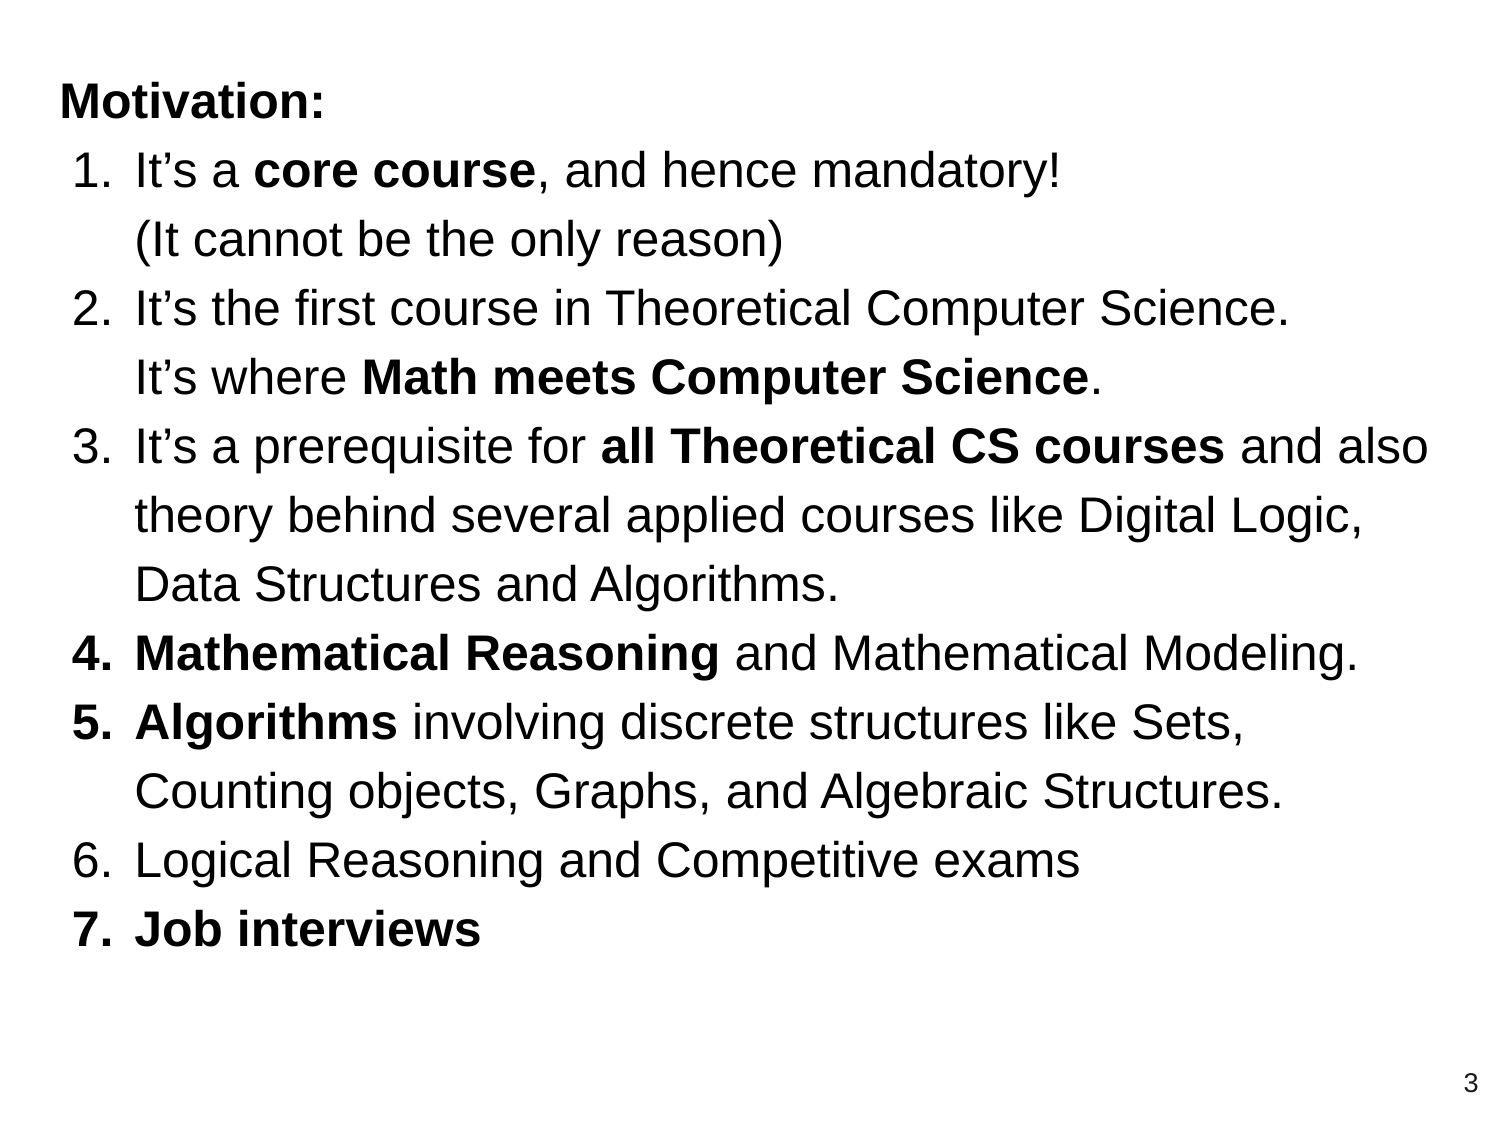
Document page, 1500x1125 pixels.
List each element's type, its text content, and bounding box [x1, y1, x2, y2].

slide_number ‹#› [1403, 1038, 1494, 1125]
text_box Motivation: It’s a core course, and hence mandatory! (It cannot be the only reason) It’s the first course in Theoretical Computer Science. It’s where Math meets Computer Science. It’s a prerequisite for all Theoretical CS courses and also theory behind several applied courses like Digital Logic, Data Structures and Algorithms. Mathematical Reasoning and Mathematical Modeling. Algorithms involving discrete structures like Sets, Counting objects, Graphs, and Algebraic Structures. Logical Reasoning and Competitive exams Job interviews [44, 44, 1455, 1018]
